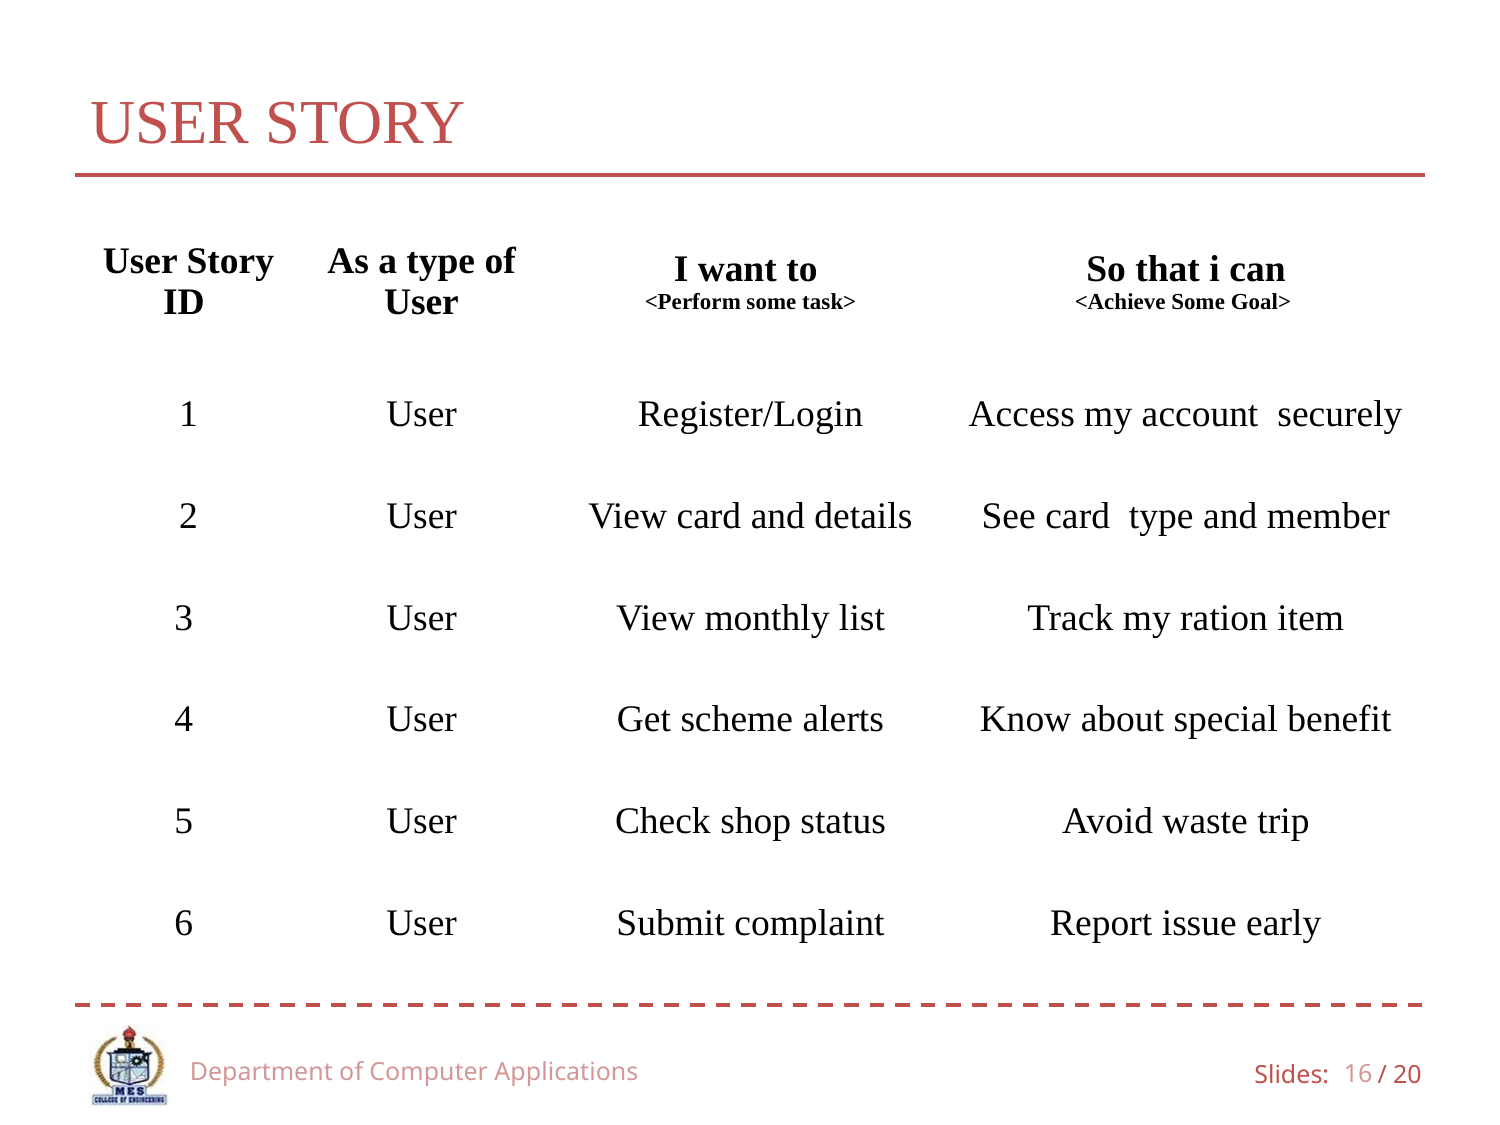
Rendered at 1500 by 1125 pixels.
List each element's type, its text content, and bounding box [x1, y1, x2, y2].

table_cell Track my ration item [951, 566, 1421, 668]
table_cell 3 [75, 566, 293, 668]
table_cell 4 [75, 668, 293, 770]
footer Department of Computer Applications [174, 1042, 675, 1103]
table_header User Story ID [75, 200, 293, 363]
table_cell User [293, 465, 551, 566]
table_cell 2 [75, 465, 293, 566]
table_cell User [293, 872, 551, 973]
table_cell 6 [75, 872, 293, 973]
table_cell Report issue early [951, 872, 1421, 973]
table_header I want to <Perform some task> [551, 200, 951, 363]
table_cell Check shop status [551, 770, 951, 872]
table_header So that i can <Achieve Some Goal> [951, 200, 1421, 363]
table_cell User [293, 668, 551, 770]
table_cell Avoid waste trip [951, 770, 1421, 872]
slide_number 16 [1325, 1044, 1388, 1105]
table_cell Register/Login [551, 363, 951, 465]
title USER STORY [73, 48, 1427, 189]
table_cell Get scheme alerts [551, 668, 951, 770]
table_cell Access my account securely [951, 363, 1421, 465]
table_cell User [293, 363, 551, 465]
table_cell 5 [75, 770, 293, 872]
table_cell View card and details [551, 465, 951, 566]
table_header As a type of User [293, 200, 551, 363]
table_cell See card type and member [951, 465, 1421, 566]
picture [87, 1023, 171, 1109]
table_cell Submit complaint [551, 872, 951, 973]
table_cell 1 [75, 363, 293, 465]
table_cell Know about special benefit [951, 668, 1421, 770]
table_cell User [293, 566, 551, 668]
table_cell View monthly list [551, 566, 951, 668]
table_cell User [293, 770, 551, 872]
